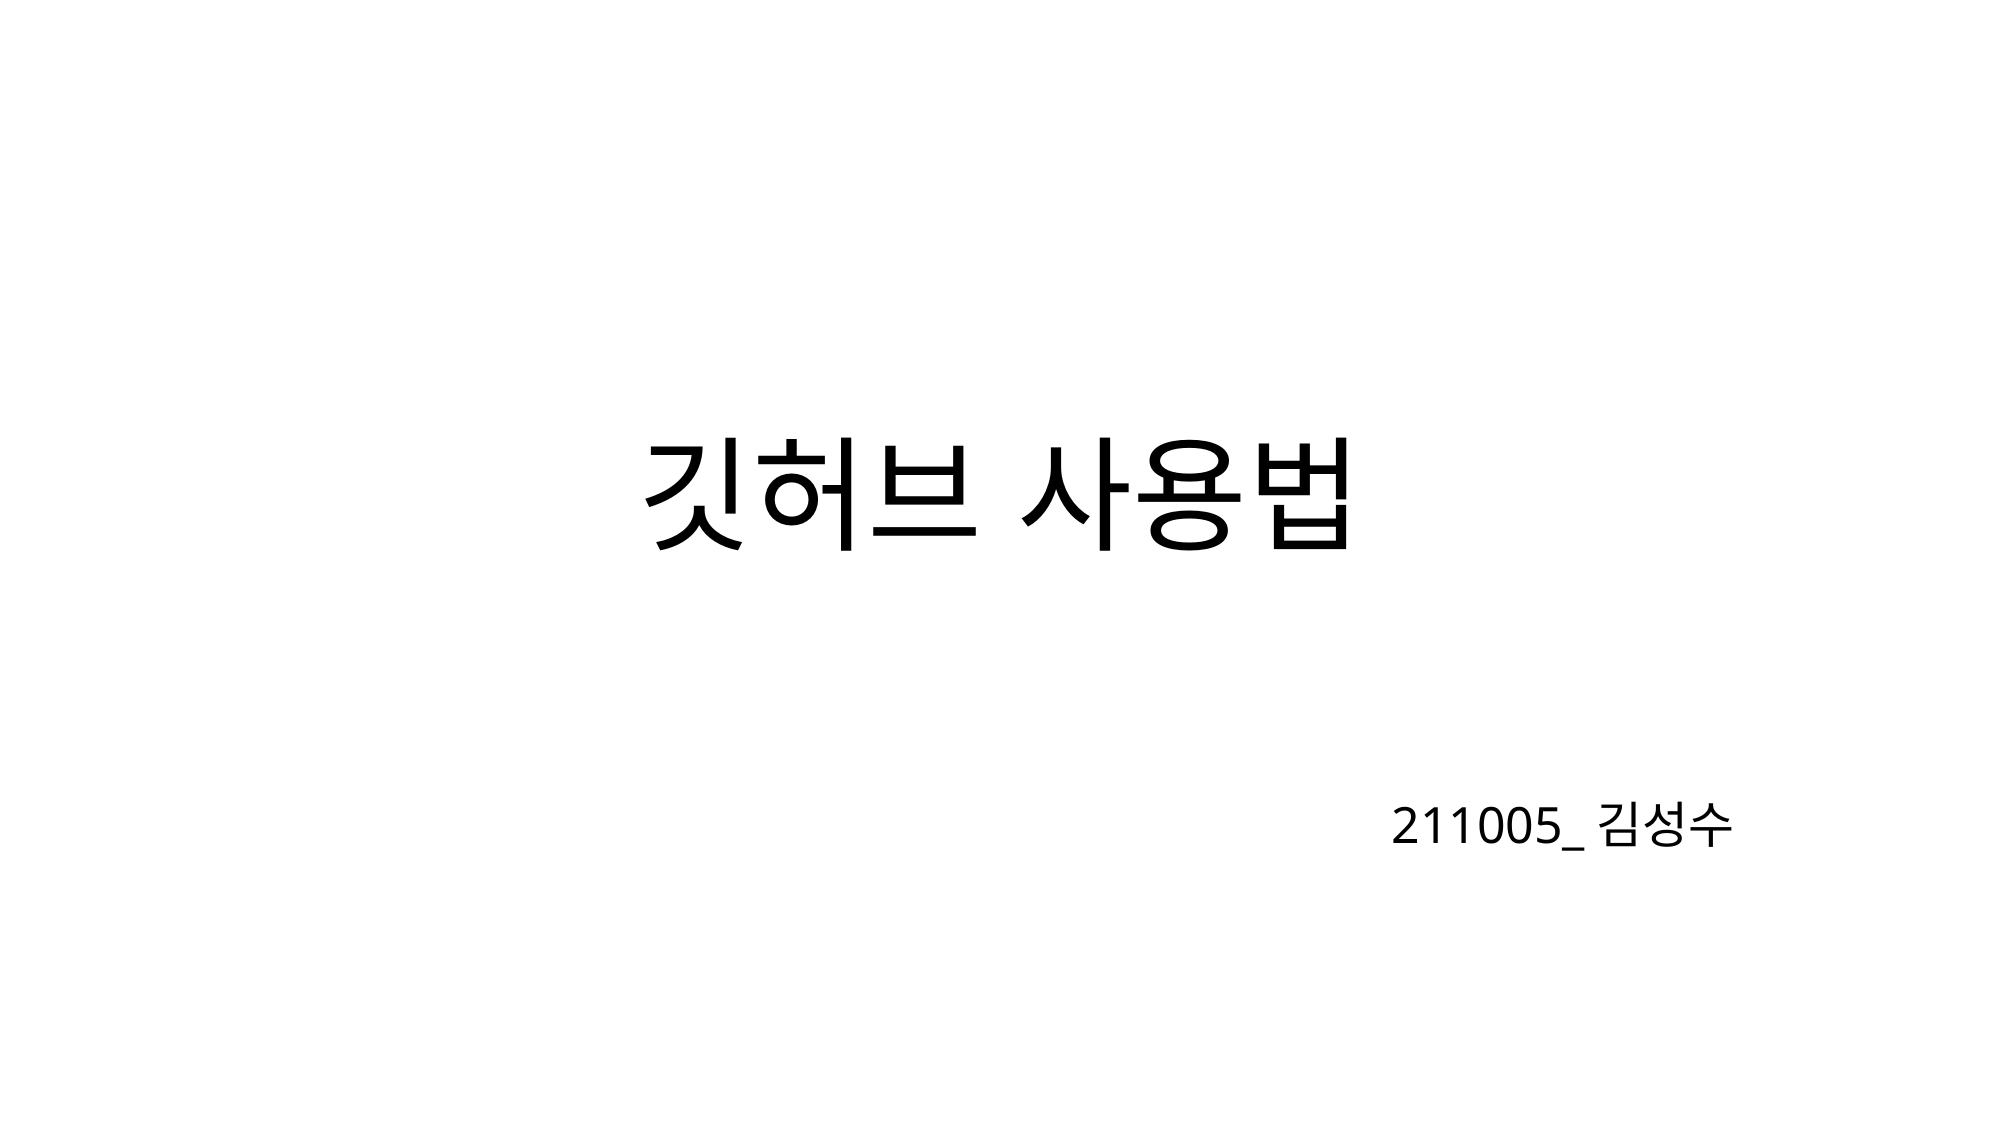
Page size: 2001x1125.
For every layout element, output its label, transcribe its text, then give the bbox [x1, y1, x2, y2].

subtitle 211005_김성수 [249, 792, 1750, 863]
title 깃허브 사용법 [249, 184, 1750, 576]
